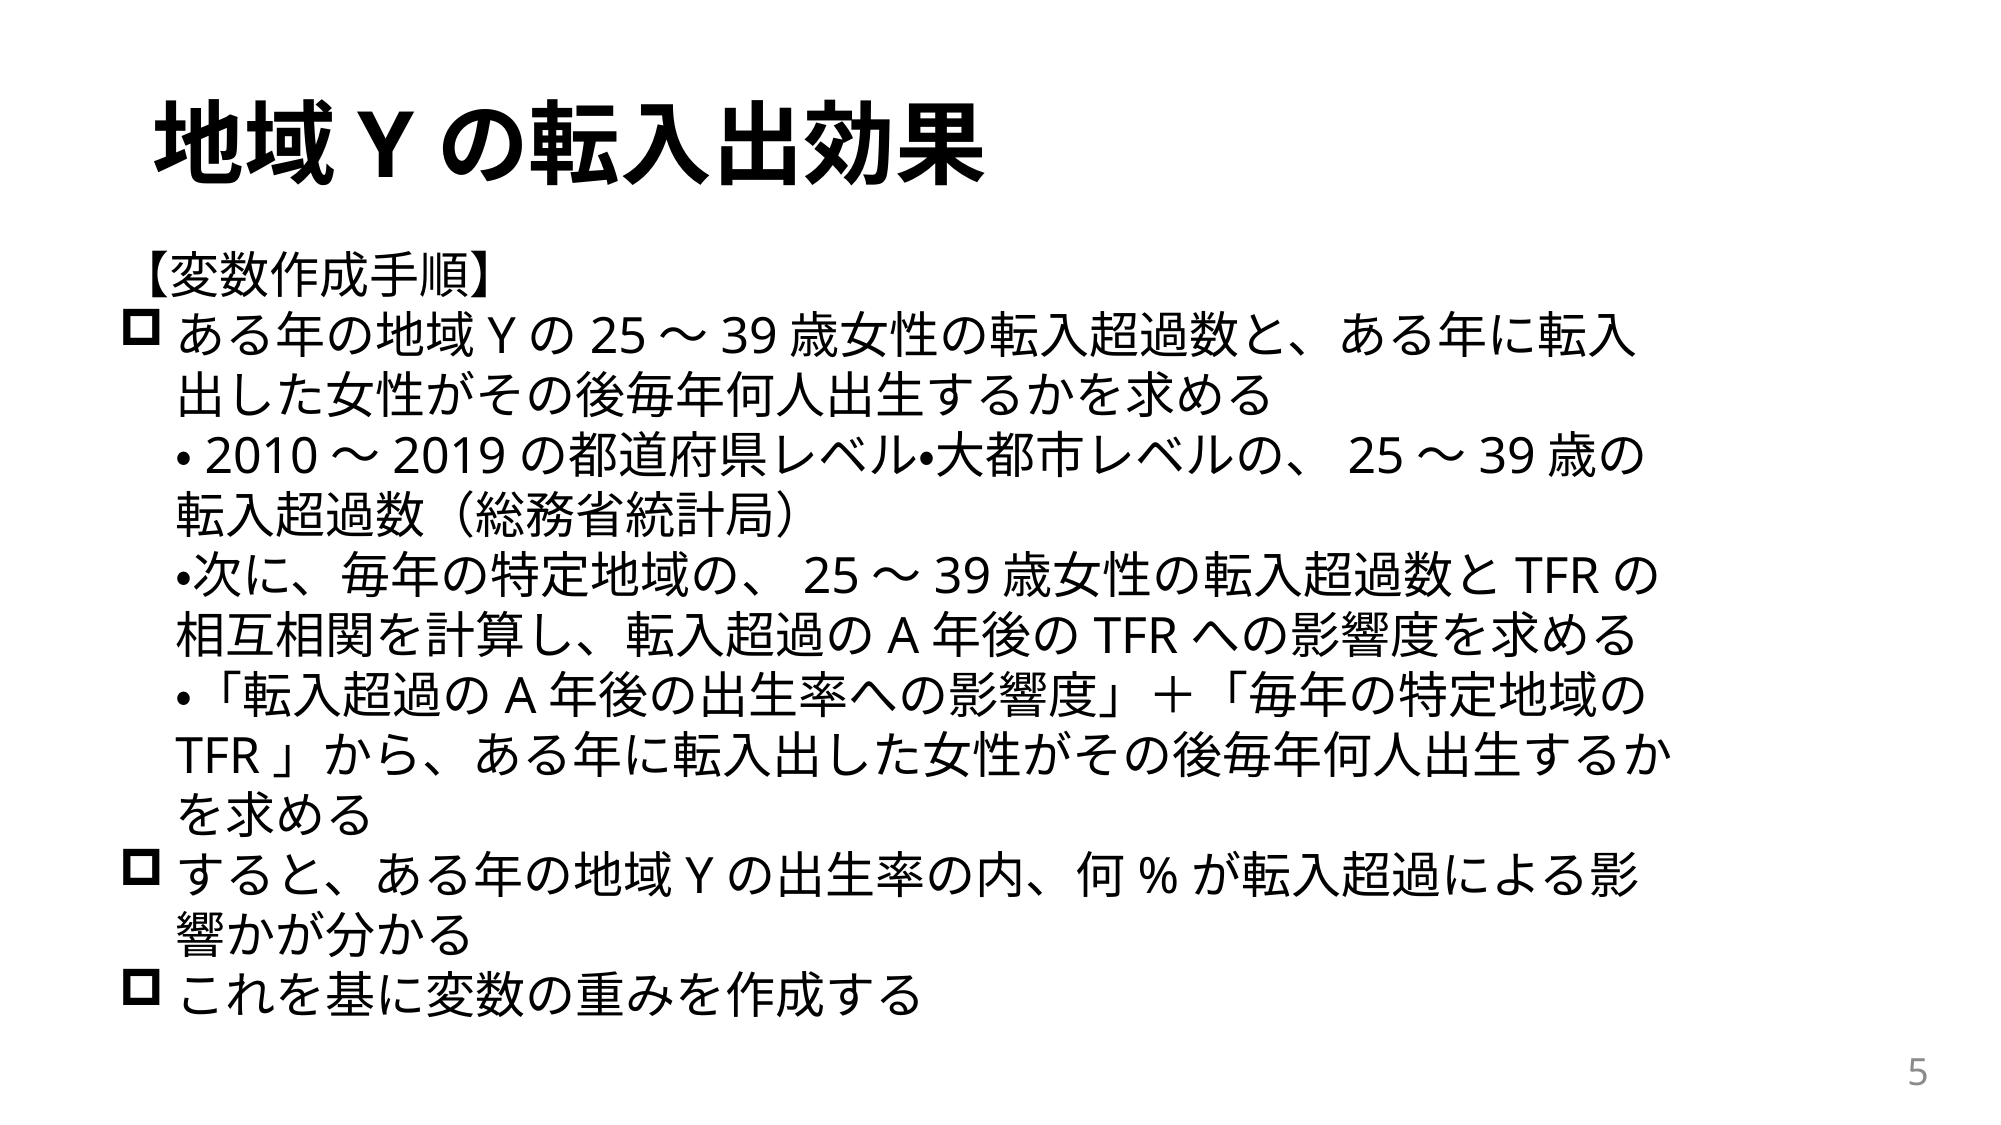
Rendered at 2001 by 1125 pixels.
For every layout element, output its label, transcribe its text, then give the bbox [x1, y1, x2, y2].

text_box 【変数作成手順】 ある年の地域Yの25～39歳女性の転入超過数と、ある年に転入出した女性がその後毎年何人出生するかを求める ・2010～2019の都道府県レベル・大都市レベルの、25～39歳の転入超過数（総務省統計局） ・次に、毎年の特定地域の、25～39歳女性の転入超過数とTFRの相互相関を計算し、転入超過のA年後のTFRへの影響度を求める ・「転入超過のA年後の出生率への影響度」＋「毎年の特定地域のTFR」から、ある年に転入出した女性がその後毎年何人出生するかを求める すると、ある年の地域Yの出生率の内、何%が転入超過による影響かが分かる これを基に変数の重みを作成する [104, 235, 1703, 1091]
slide_number 5 [1493, 1043, 1944, 1104]
title 地域Yの転入出効果 [137, 59, 1863, 236]
